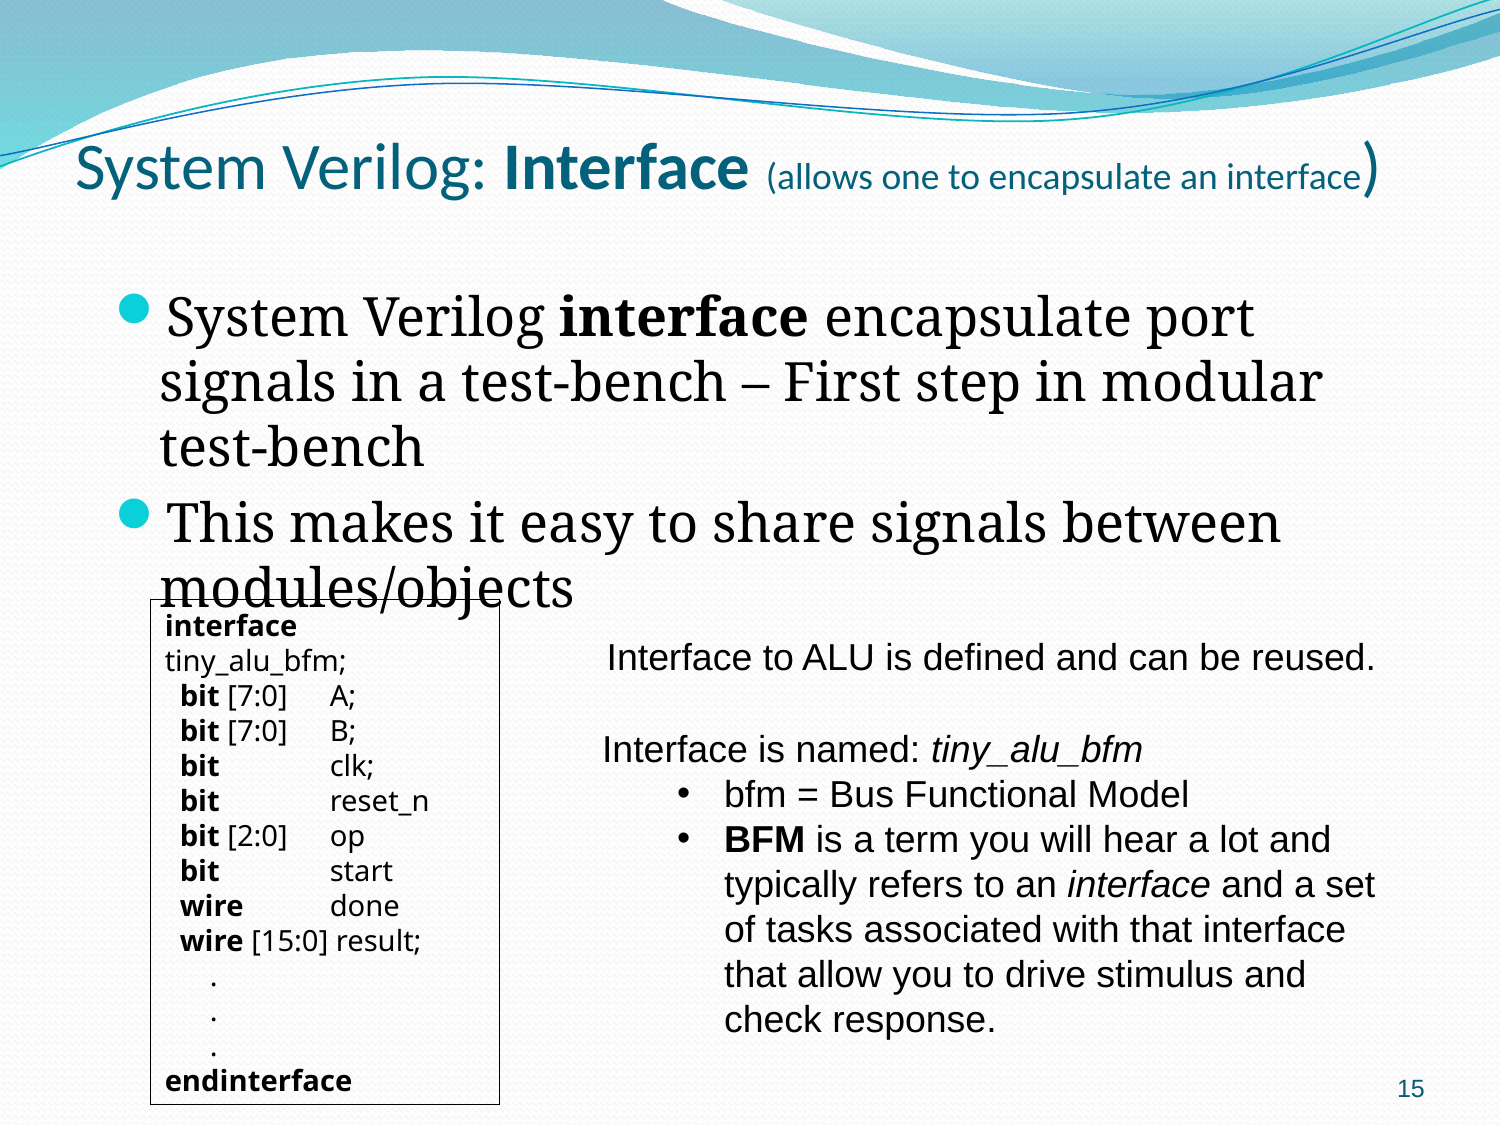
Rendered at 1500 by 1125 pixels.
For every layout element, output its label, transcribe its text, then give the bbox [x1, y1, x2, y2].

text_box Interface to ALU is defined and can be reused. [591, 625, 1392, 686]
text_box Interface is named: tiny_alu_bfm bfm = Bus Functional Model BFM is a term you will hear a lot and typically refers to an interface and a set of tasks associated with that interface that allow you to drive stimulus and check response. [587, 718, 1400, 1048]
title System Verilog: Interface (allows one to encapsulate an interface) [75, 16, 1425, 204]
slide_number 15 [1299, 1042, 1425, 1103]
text_box interface tiny_alu_bfm; bit [7:0] A; bit [7:0] B; bit clk; bit reset_n bit [2:0] op bit start wire done wire [15:0] result; . . . endinterface [150, 599, 500, 1105]
text_box System Verilog interface encapsulate port signals in a test-bench – First step in modular test-bench This makes it easy to share signals between modules/objects [99, 274, 1425, 575]
